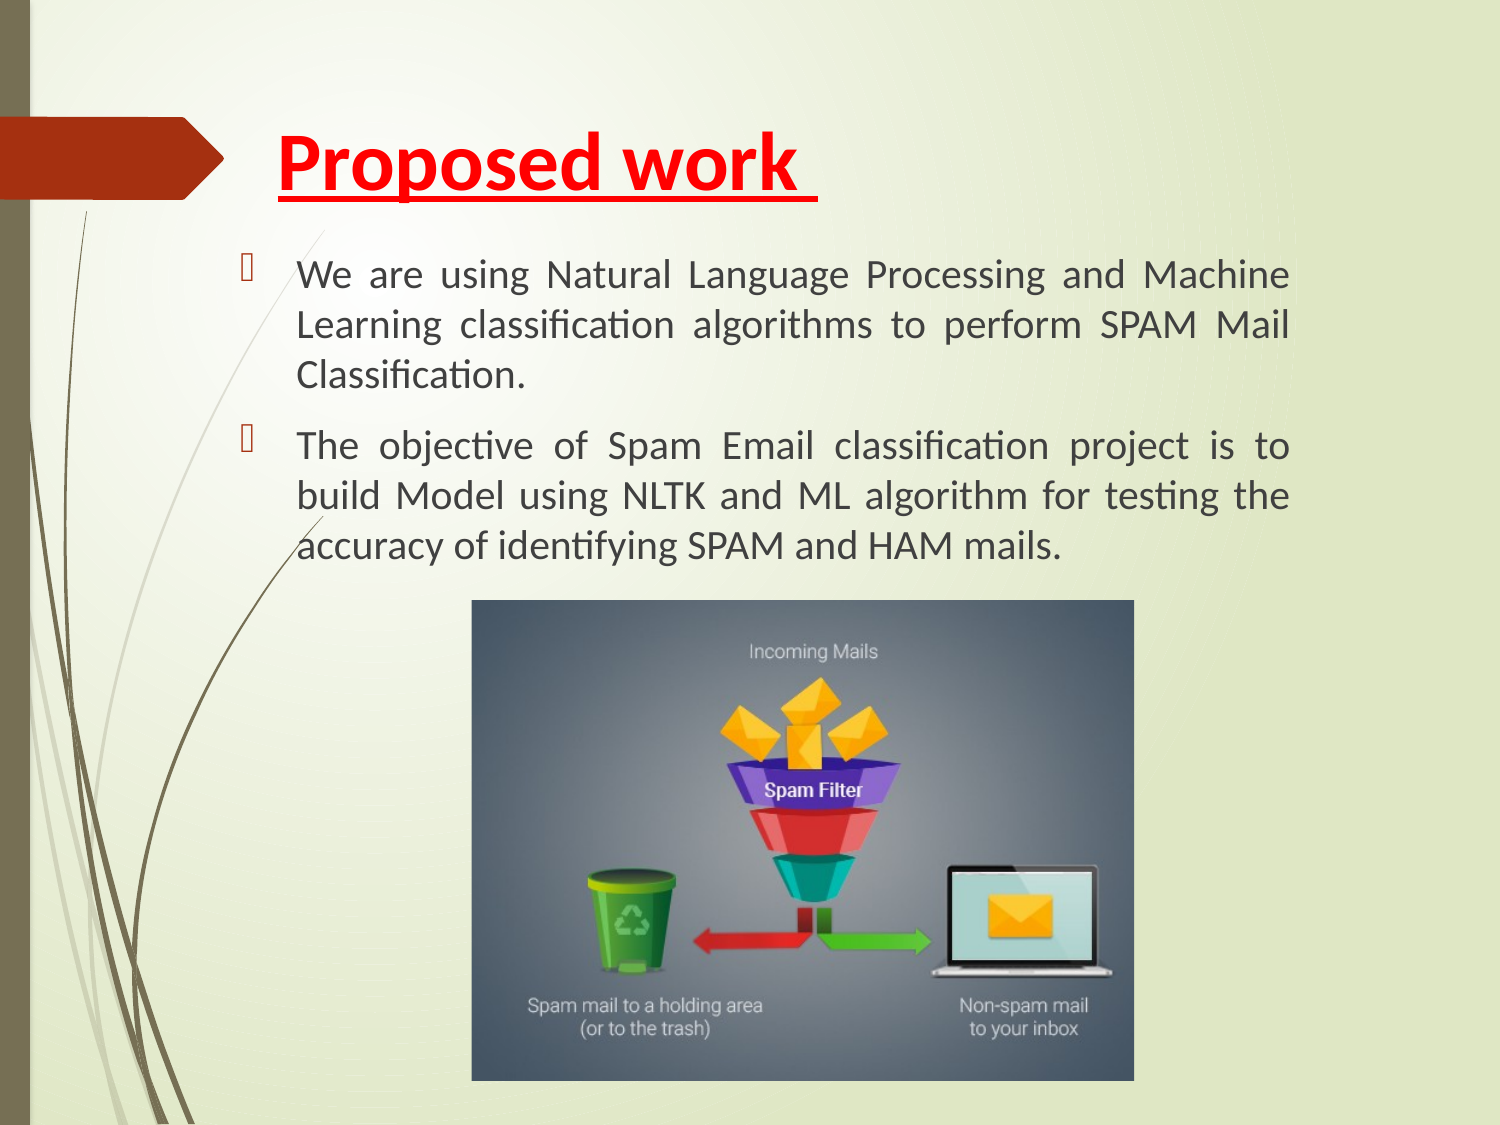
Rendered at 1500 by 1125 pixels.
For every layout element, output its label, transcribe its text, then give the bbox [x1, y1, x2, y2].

picture [471, 599, 1135, 1081]
title Proposed work [262, 99, 1344, 236]
list We are using Natural Language Processing and Machine Learning classification algorithms to perform SPAM Mail Classification. The objective of Spam Email classification project is to build Model using NLTK and ML algorithm for testing the accuracy of identifying SPAM and HAM mails. [225, 239, 1306, 897]
